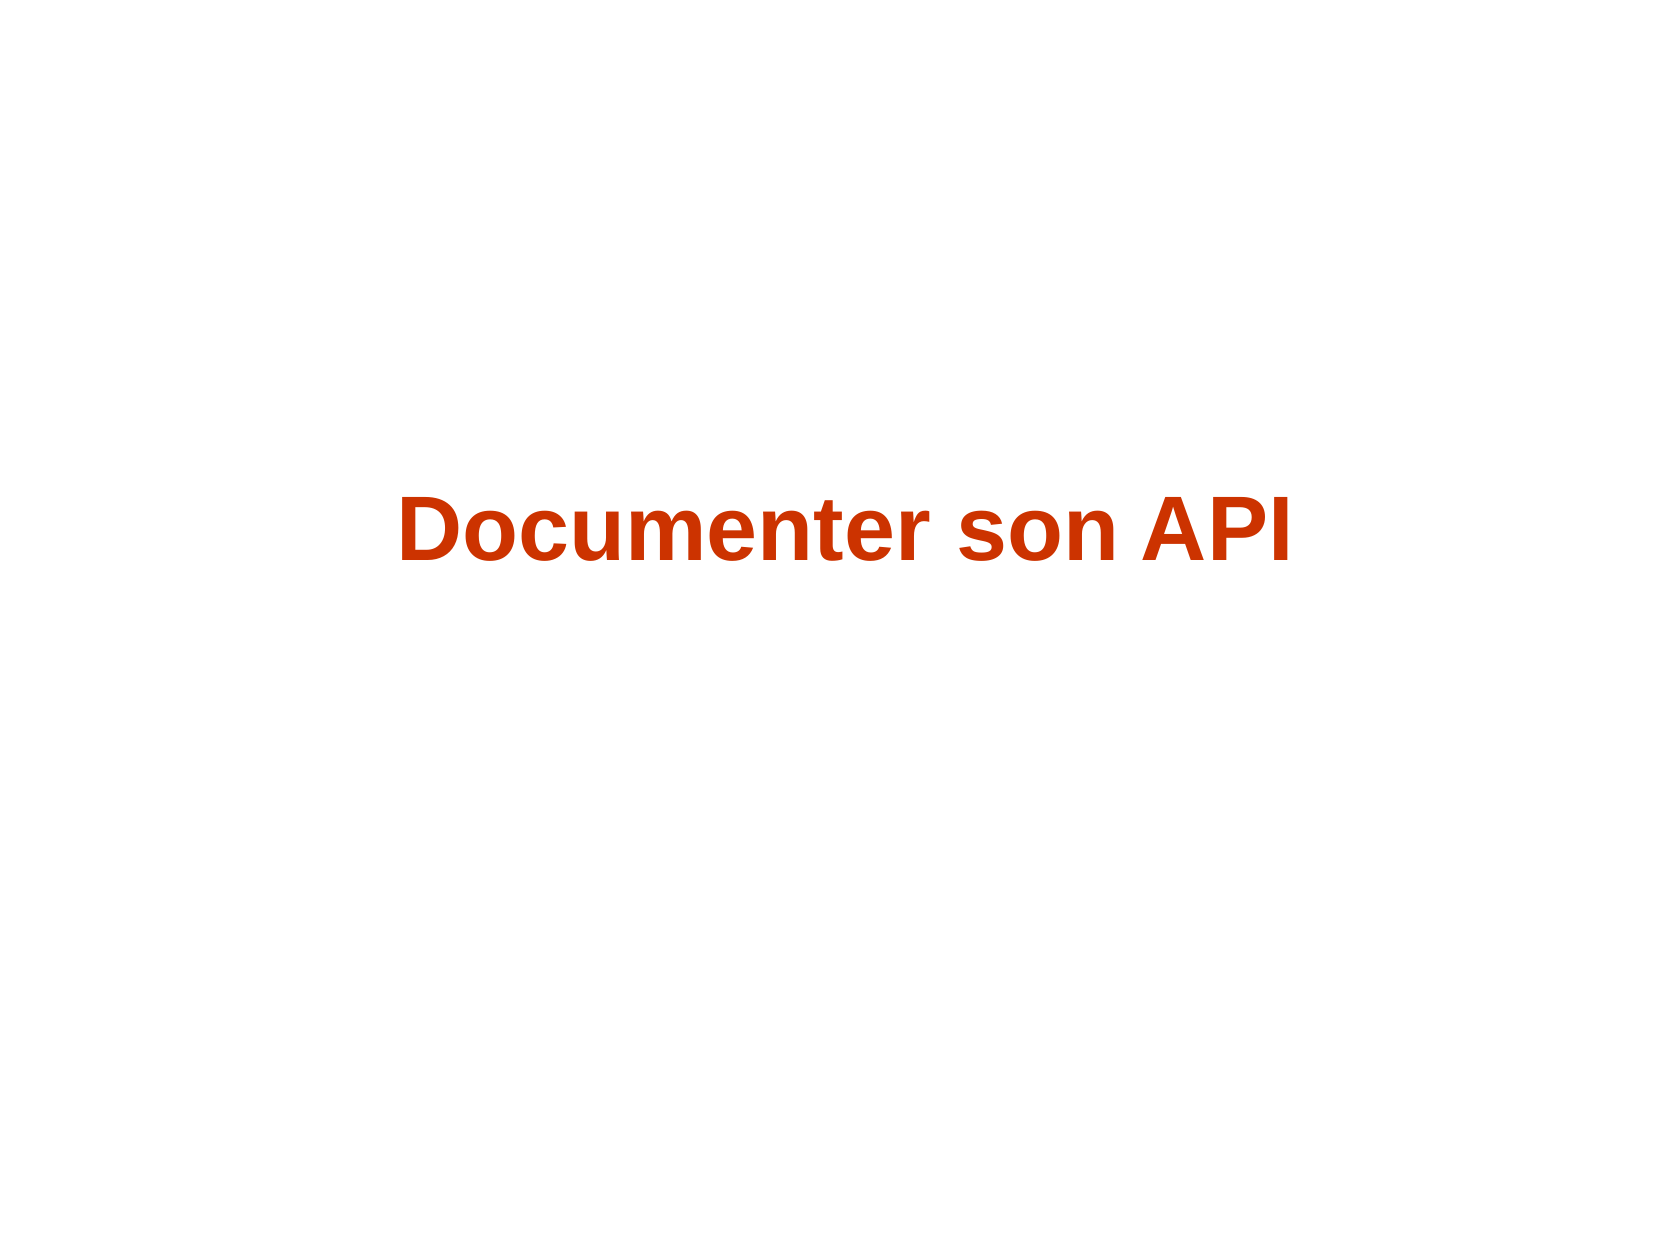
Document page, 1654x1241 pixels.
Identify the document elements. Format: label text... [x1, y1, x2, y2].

text_box Documenter son API [101, 419, 1590, 627]
